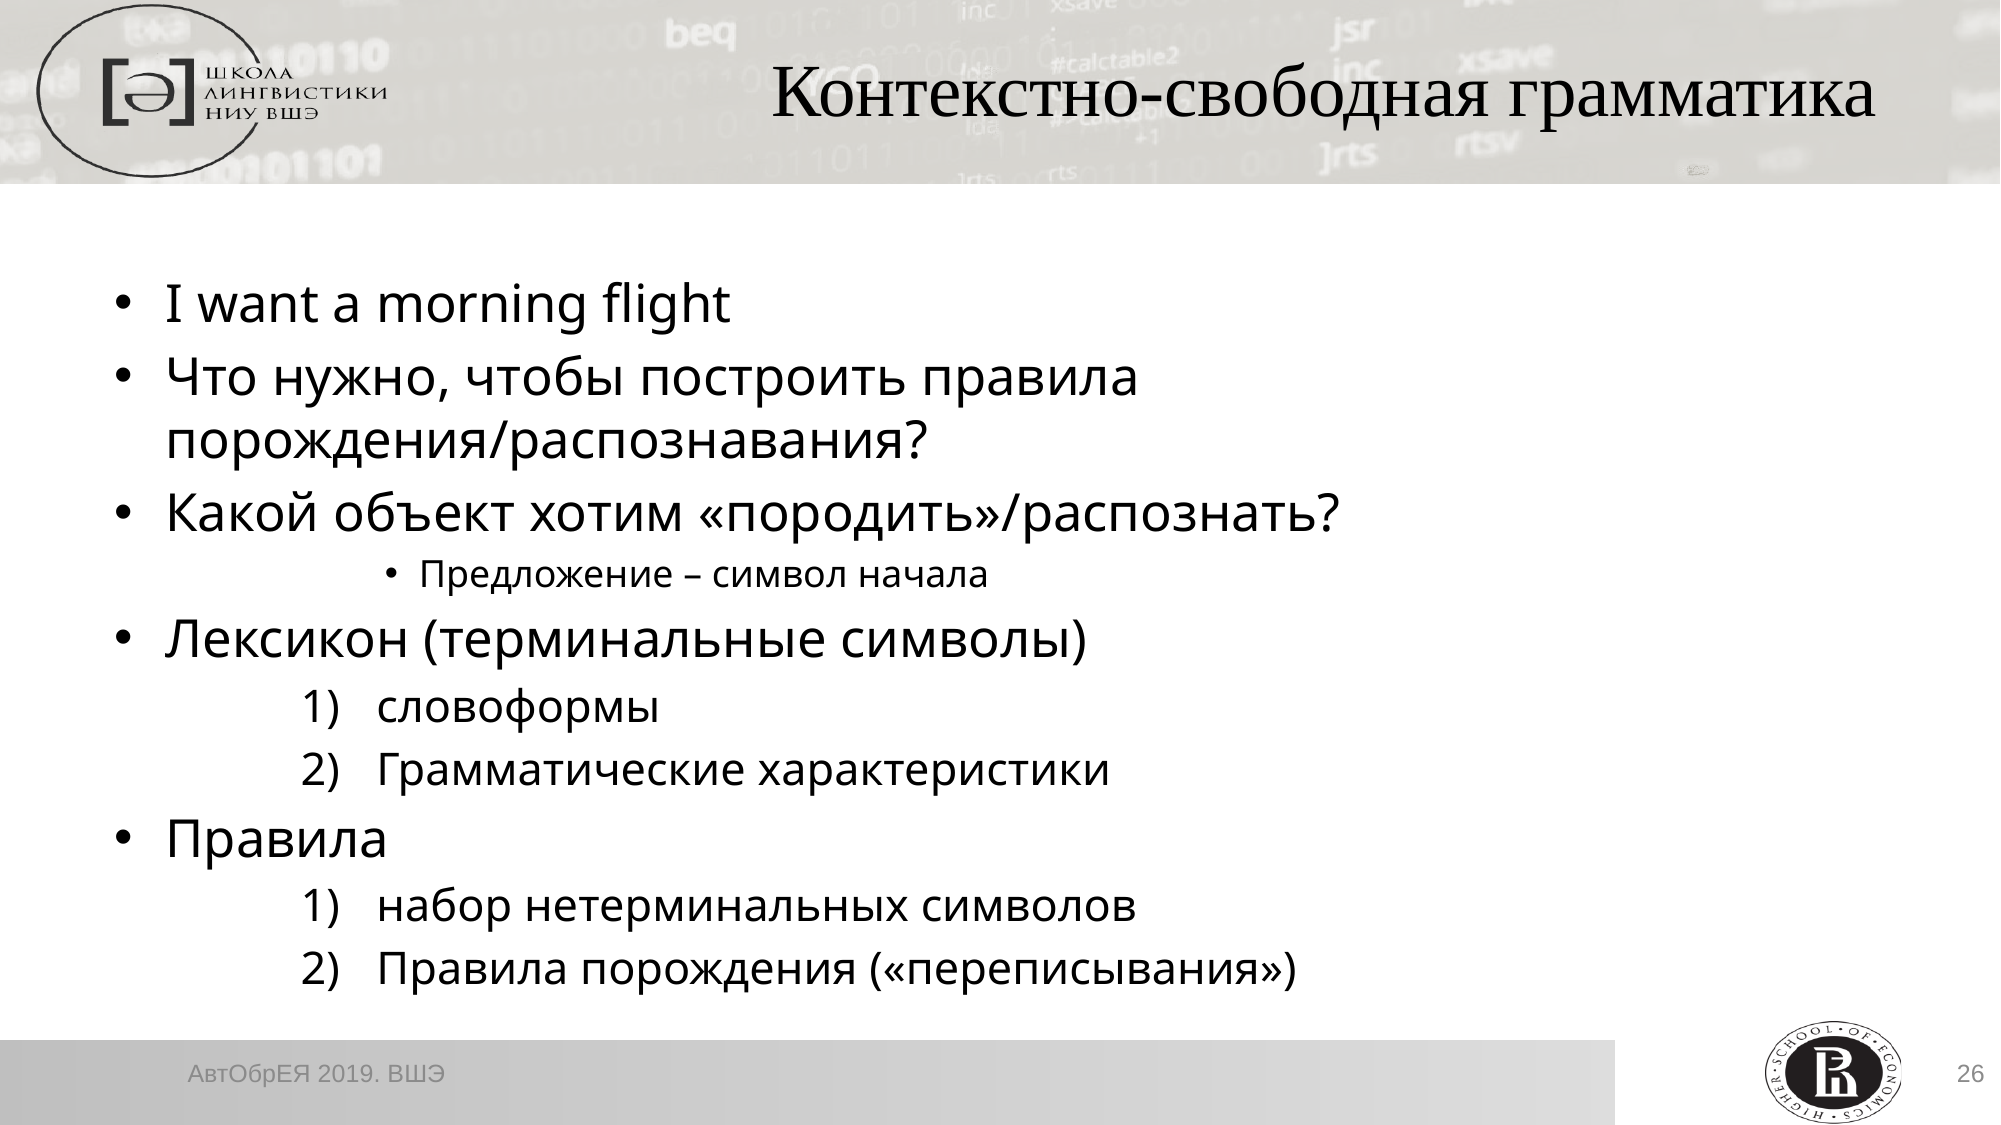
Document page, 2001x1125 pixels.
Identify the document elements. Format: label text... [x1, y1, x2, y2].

list I want a morning flight Что нужно, чтобы построить правила порождения/распознавания? Какой объект хотим «породить»/распознать? Предложение – символ начала Лексикон (терминальные символы) словоформы Грамматические характеристики Правила набор нетерминальных символов Правила порождения («переписывания») [99, 262, 1900, 1005]
picture [1765, 1103, 1902, 1125]
title Контекстно-свободная грамматика [650, 22, 2000, 150]
picture [31, 0, 387, 181]
footer АвтОбрЕЯ 2019. ВШЭ [0, 1042, 634, 1103]
slide_number 26 [1533, 1042, 2000, 1103]
picture [1765, 1021, 1902, 1042]
